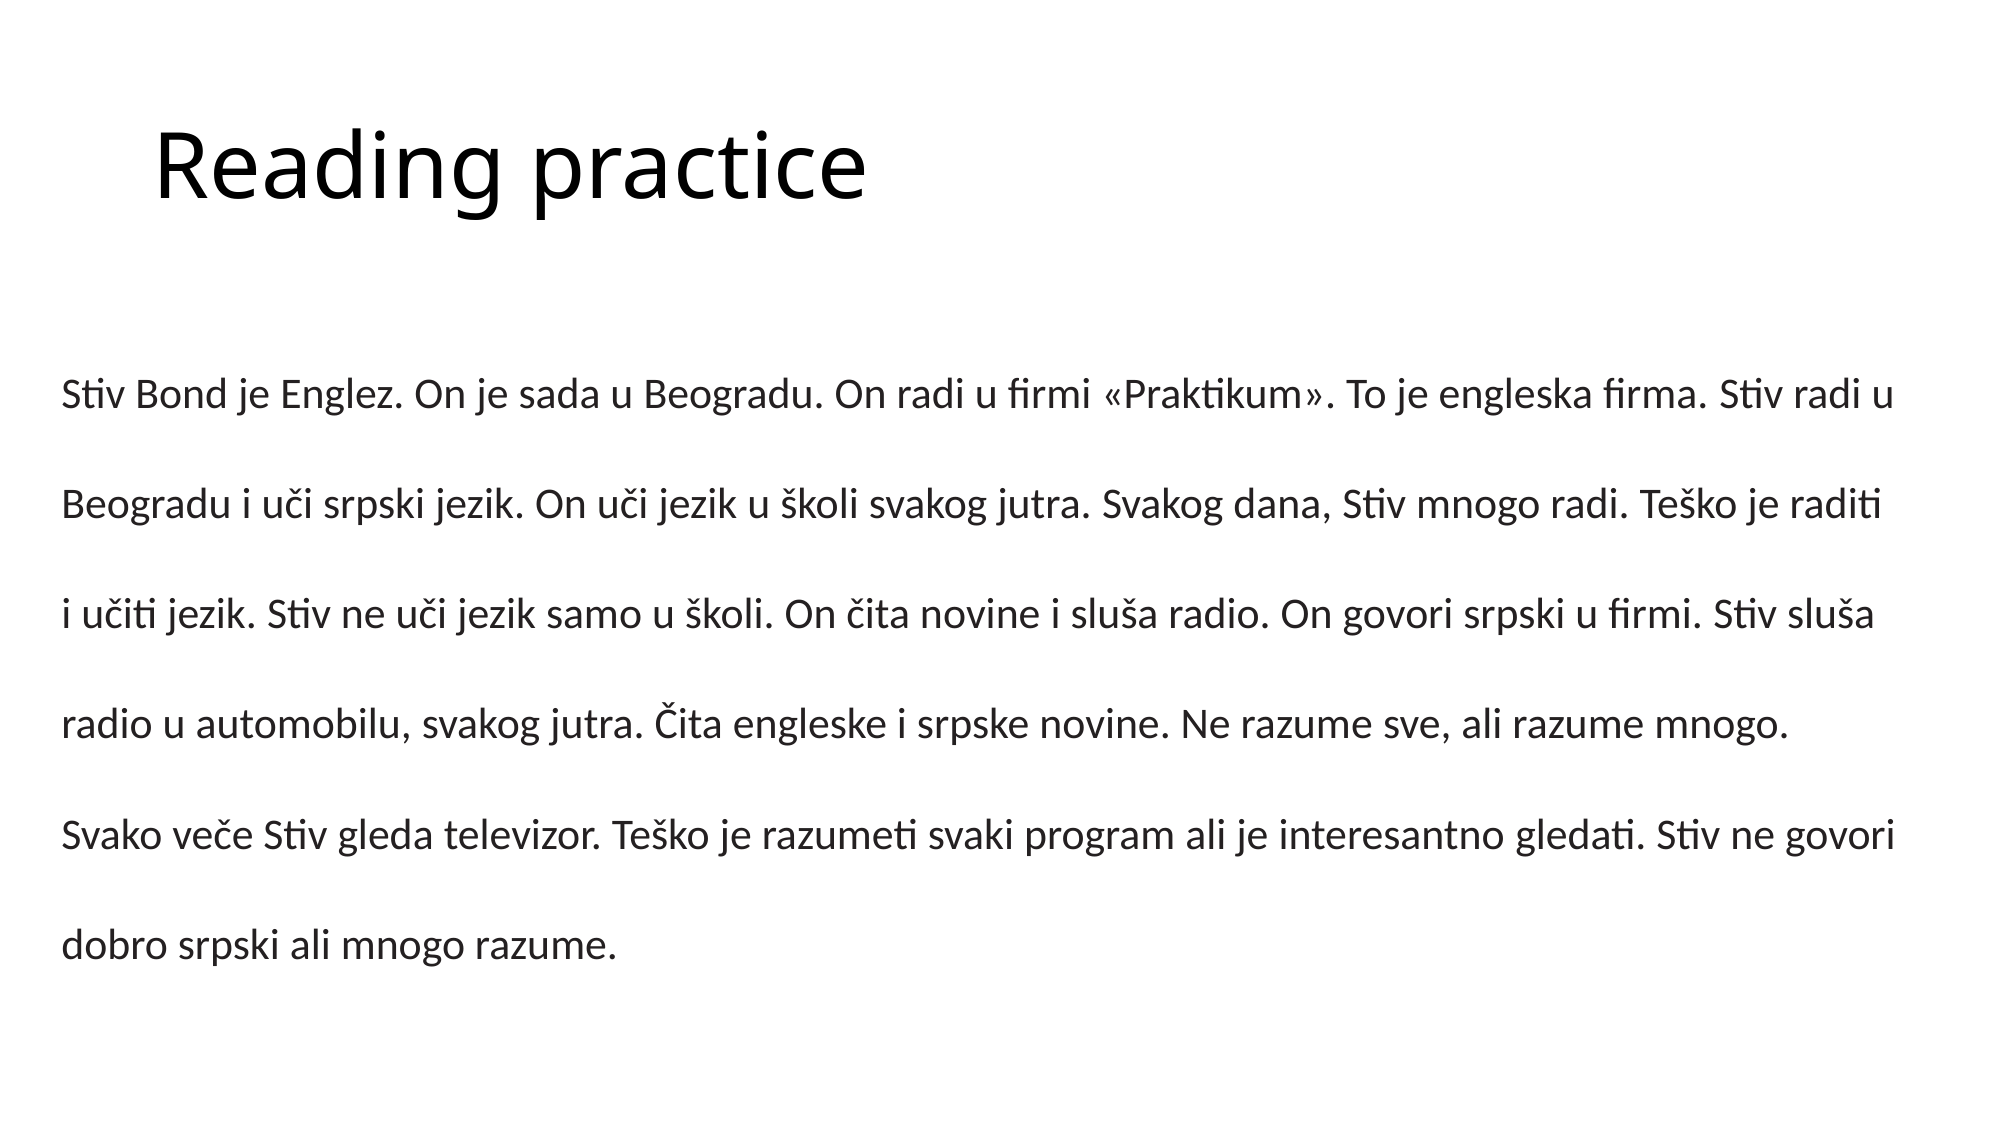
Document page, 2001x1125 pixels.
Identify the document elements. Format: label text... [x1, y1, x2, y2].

list Stiv Bond je Englez. On je sada u Beogradu. On radi u firmi «Praktikum». To je engleska firma. Stiv radi u Beogradu i uči srpski jezik. On uči jezik u školi svakog jutra. Svakog dana, Stiv mnogo radi. Teško je raditi i učiti jezik. Stiv ne uči jezik samo u školi. On čita novine i sluša radio. On govori srpski u firmi. Stiv sluša radio u automobilu, svakog jutra. Čita engleske i srpske novine. Ne razume sve, ali razume mnogo. Svako veče Stiv gleda televizor. Teško je razumeti svaki program ali je interesantno gledati. Stiv ne govori dobro srpski ali mnogo razume. [46, 299, 1918, 1097]
title Reading practice [137, 59, 1863, 278]
